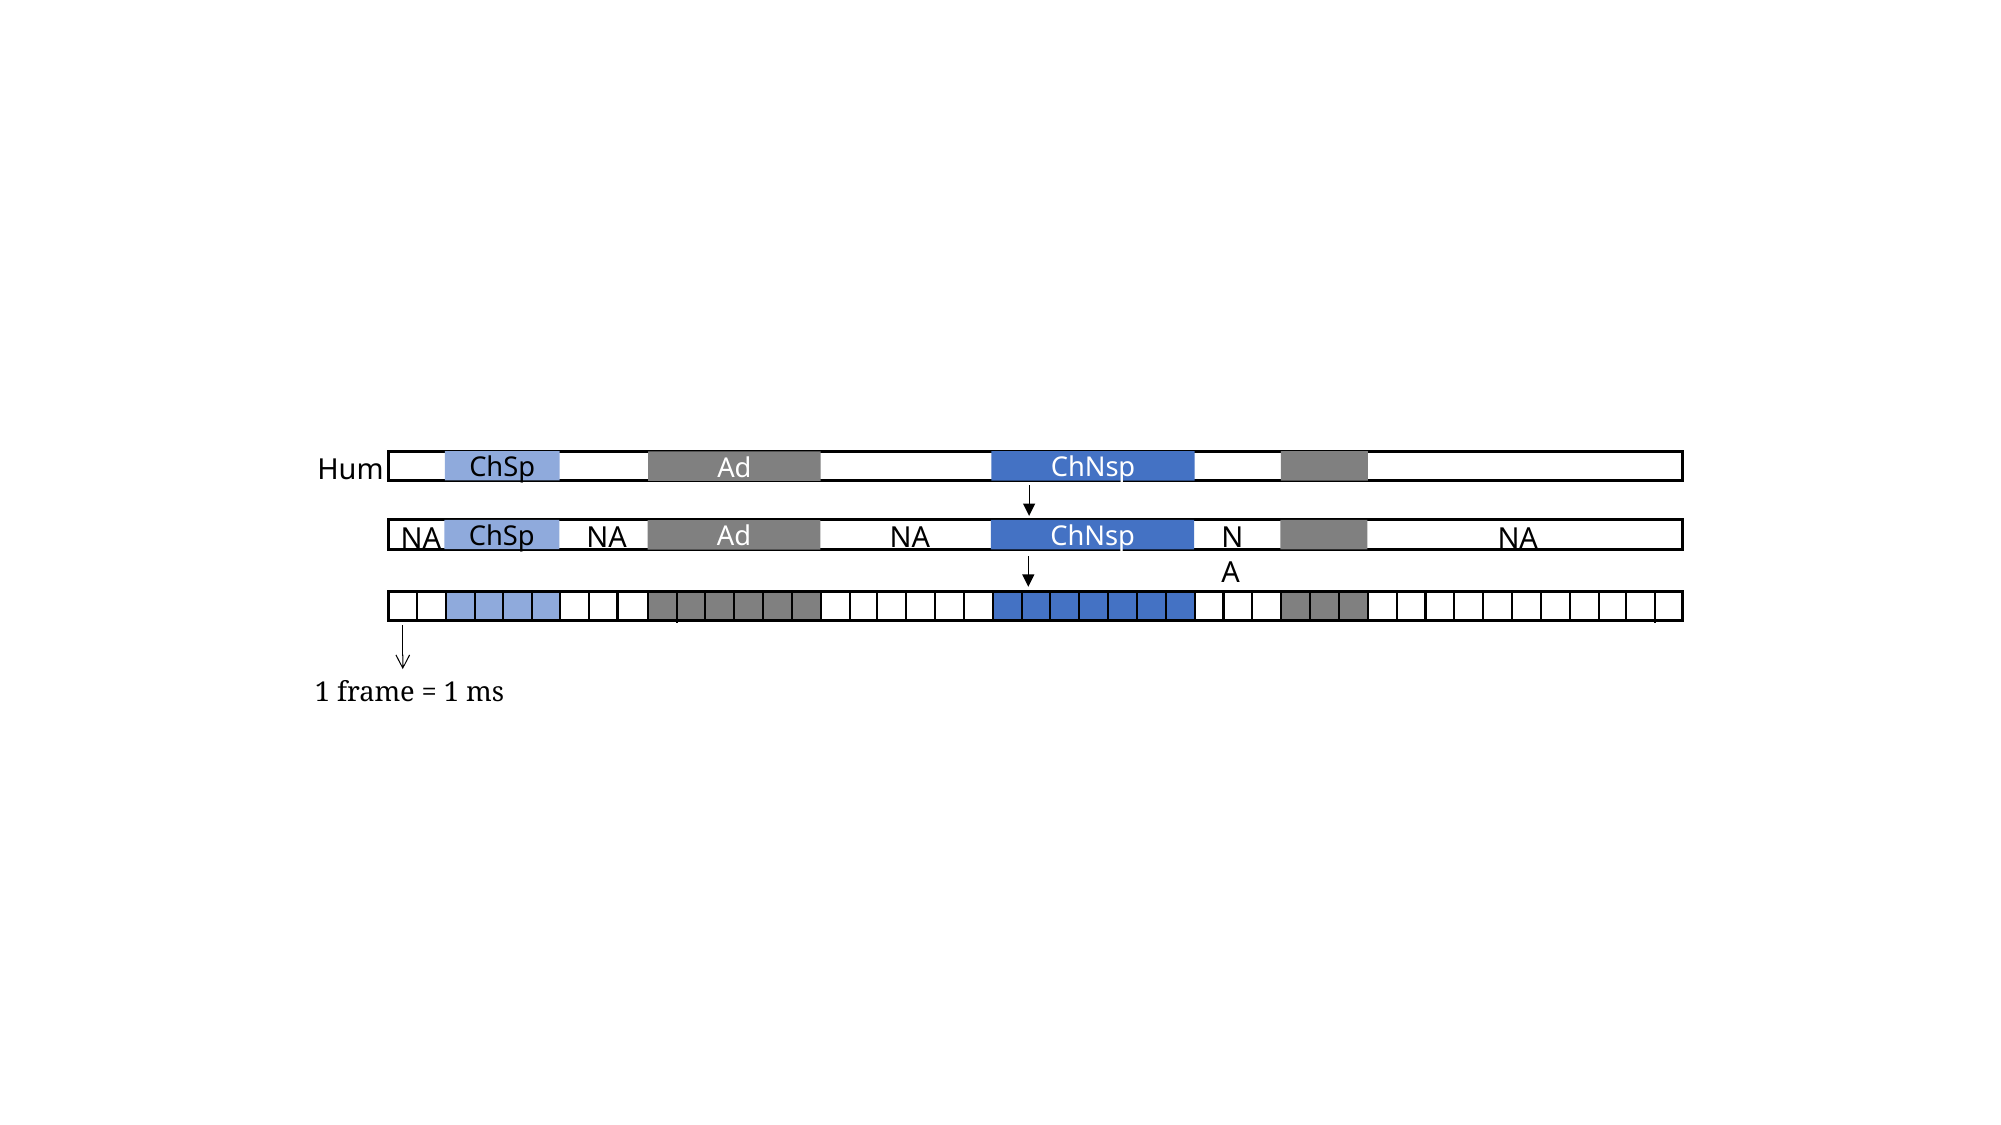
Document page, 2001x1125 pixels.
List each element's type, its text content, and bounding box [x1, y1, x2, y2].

text_box 1 frame = 1 ms [299, 666, 519, 714]
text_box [306, 443, 1683, 494]
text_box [388, 597, 1683, 623]
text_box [386, 511, 1683, 597]
